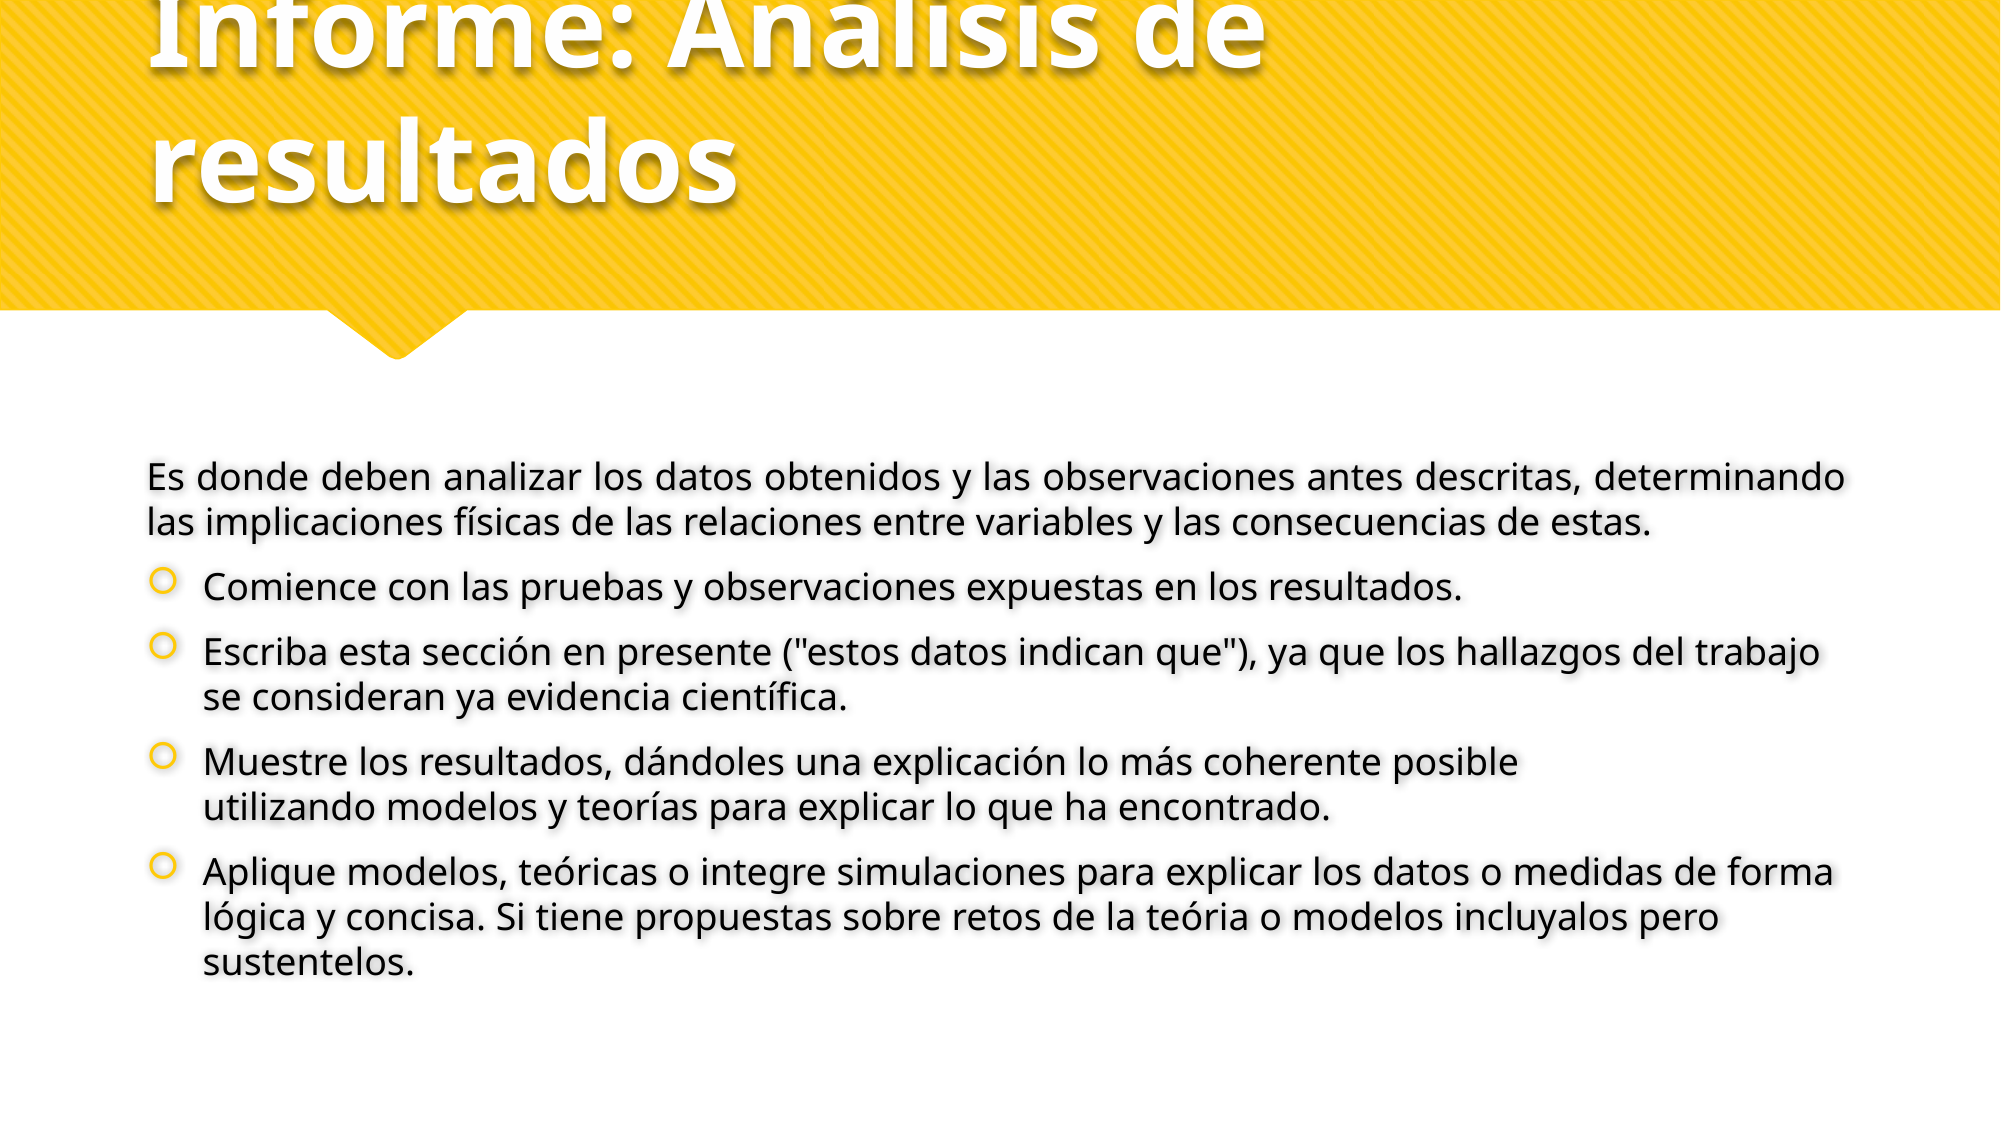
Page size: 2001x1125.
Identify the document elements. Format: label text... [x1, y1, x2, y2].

list Es donde deben analizar los datos obtenidos y las observaciones antes descritas, determinando las implicaciones físicas de las relaciones entre variables y las consecuencias de estas. Comience con las pruebas y observaciones expuestas en los resultados. Escriba esta sección en presente ("estos datos indican que"), ya que los hallazgos del trabajo se consideran ya evidencia científica. Muestre los resultados, dándoles una explicación lo más coherente posible utilizando modelos y teorías para explicar lo que ha encontrado. Aplique modelos, teóricas o integre simulaciones para explicar los datos o medidas de forma lógica y concisa. Si tiene propuestas sobre retos de la teória o modelos incluyalos pero sustentelos. [131, 336, 1863, 1100]
title Informe: Análisis de resultados [132, 73, 1868, 233]
